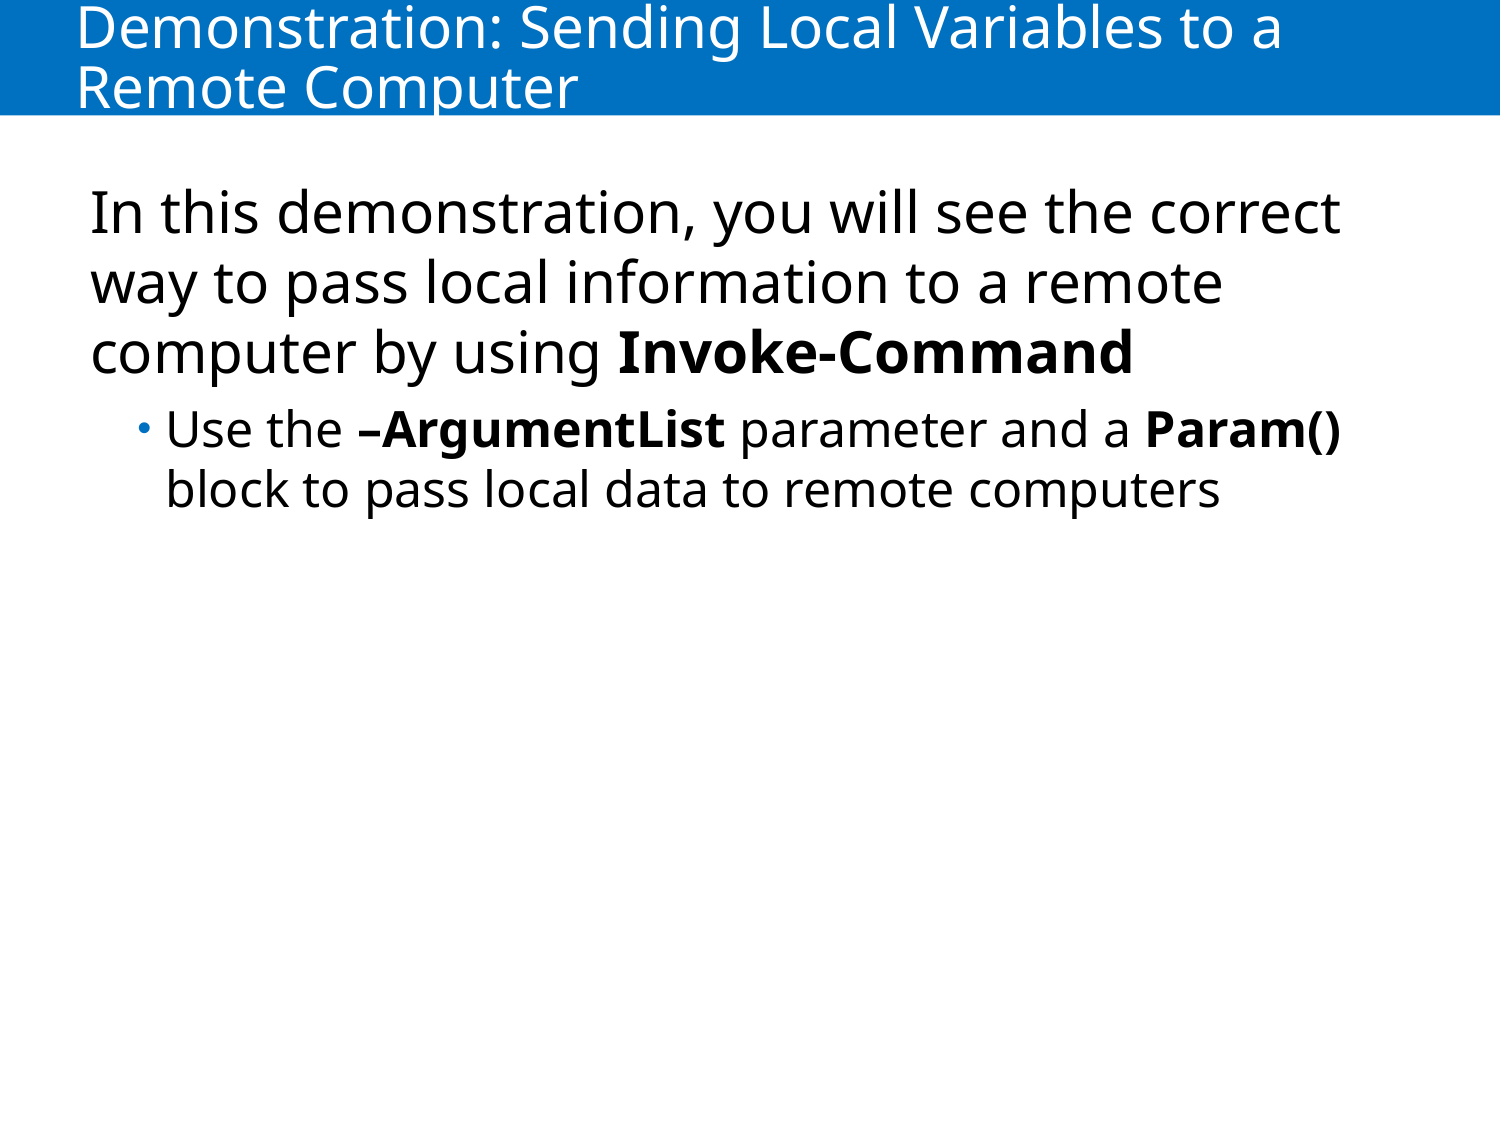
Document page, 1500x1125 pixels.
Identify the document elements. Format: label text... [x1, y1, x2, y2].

title Demonstration: Sending Local Variables to a Remote Computer [75, 0, 1351, 122]
text_box In this demonstration, you will see the correct way to pass local information to a remote computer by using Invoke-Command Use the –ArgumentList parameter and a Param() block to pass local data to remote computers [75, 167, 1408, 1012]
